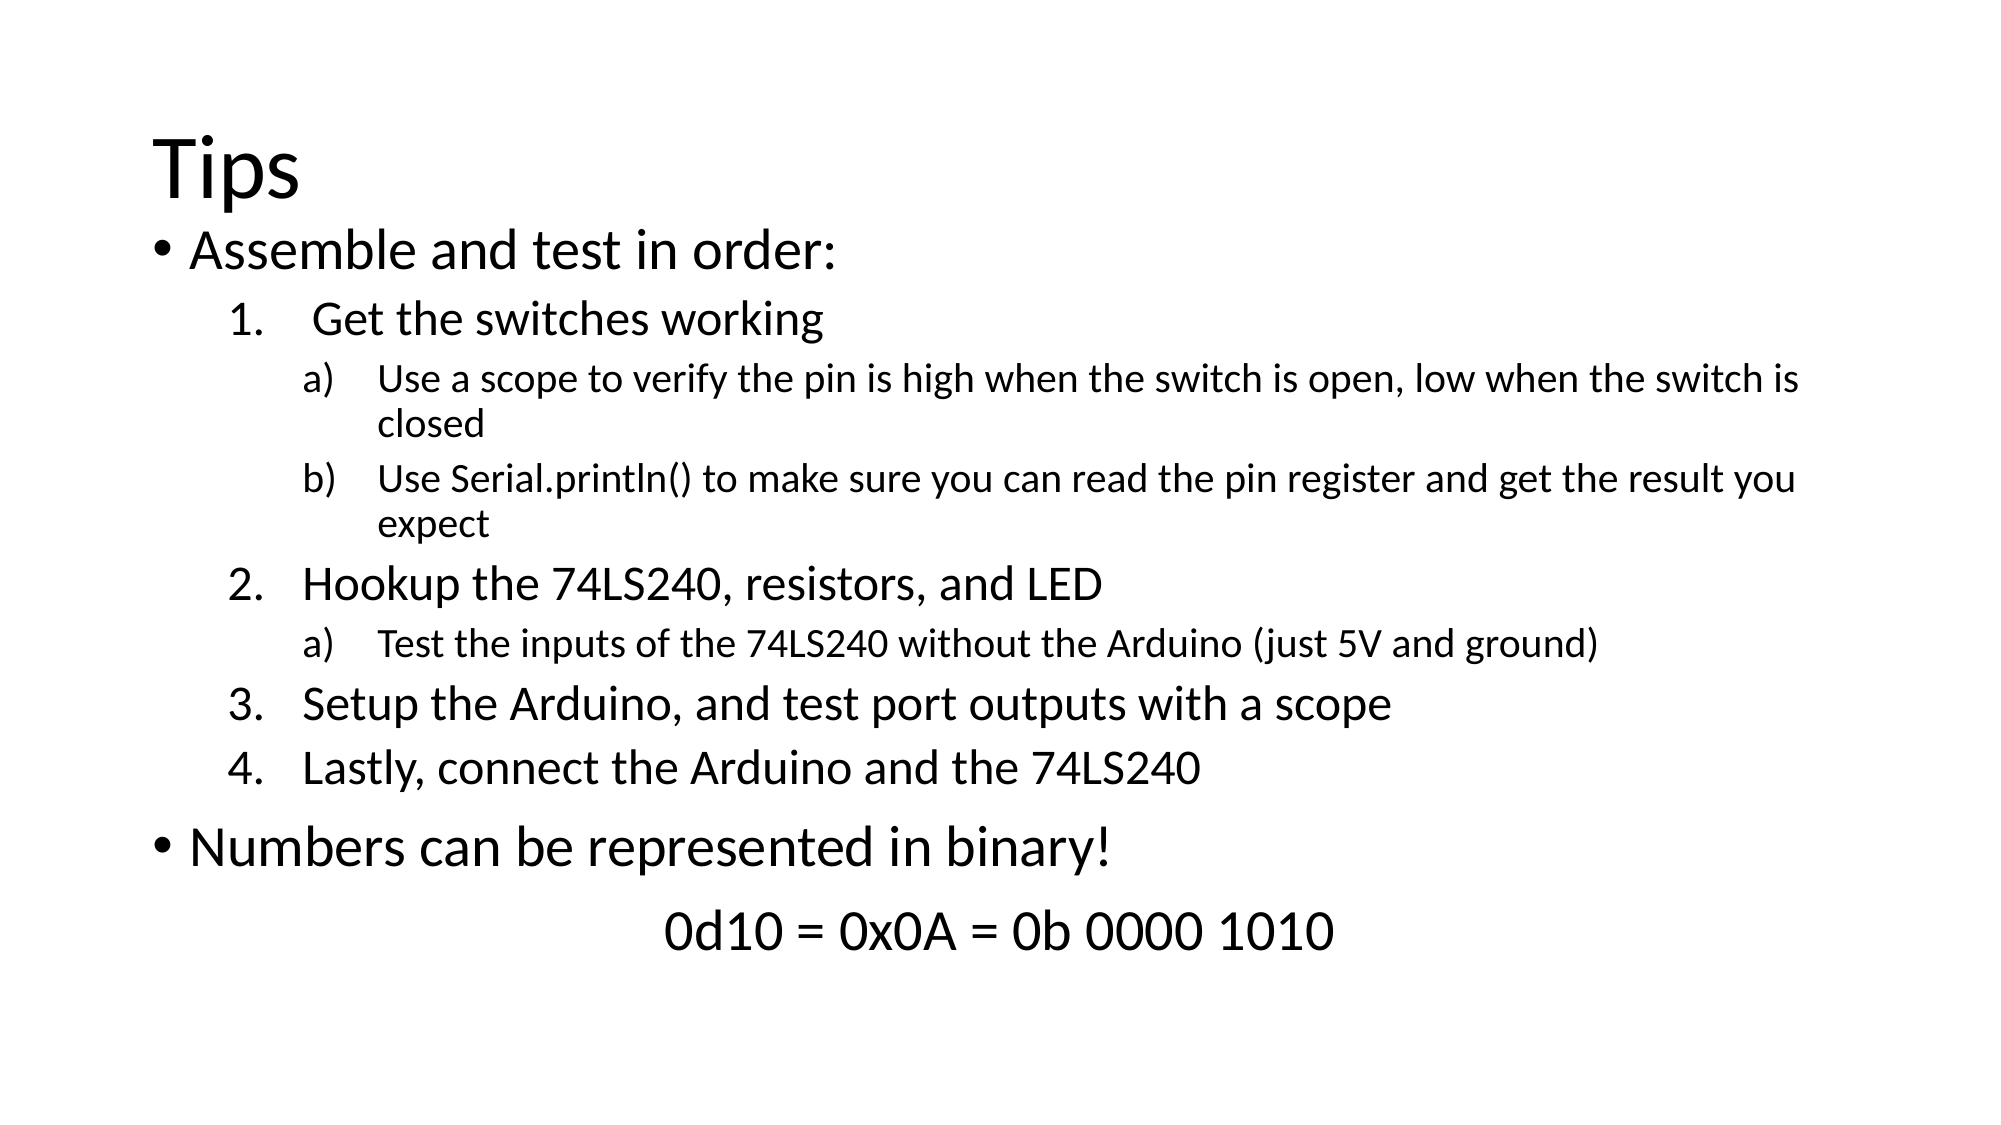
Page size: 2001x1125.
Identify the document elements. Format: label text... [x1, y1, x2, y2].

title Tips [137, 59, 1863, 211]
list Assemble and test in order: Get the switches working Use a scope to verify the pin is high when the switch is open, low when the switch is closed Use Serial.println() to make sure you can read the pin register and get the result you expect Hookup the 74LS240, resistors, and LED Test the inputs of the 74LS240 without the Arduino (just 5V and ground) Setup the Arduino, and test port outputs with a scope Lastly, connect the Arduino and the 74LS240 Numbers can be represented in binary! 0d10 = 0x0A = 0b 0000 1010 [137, 211, 1863, 1082]
